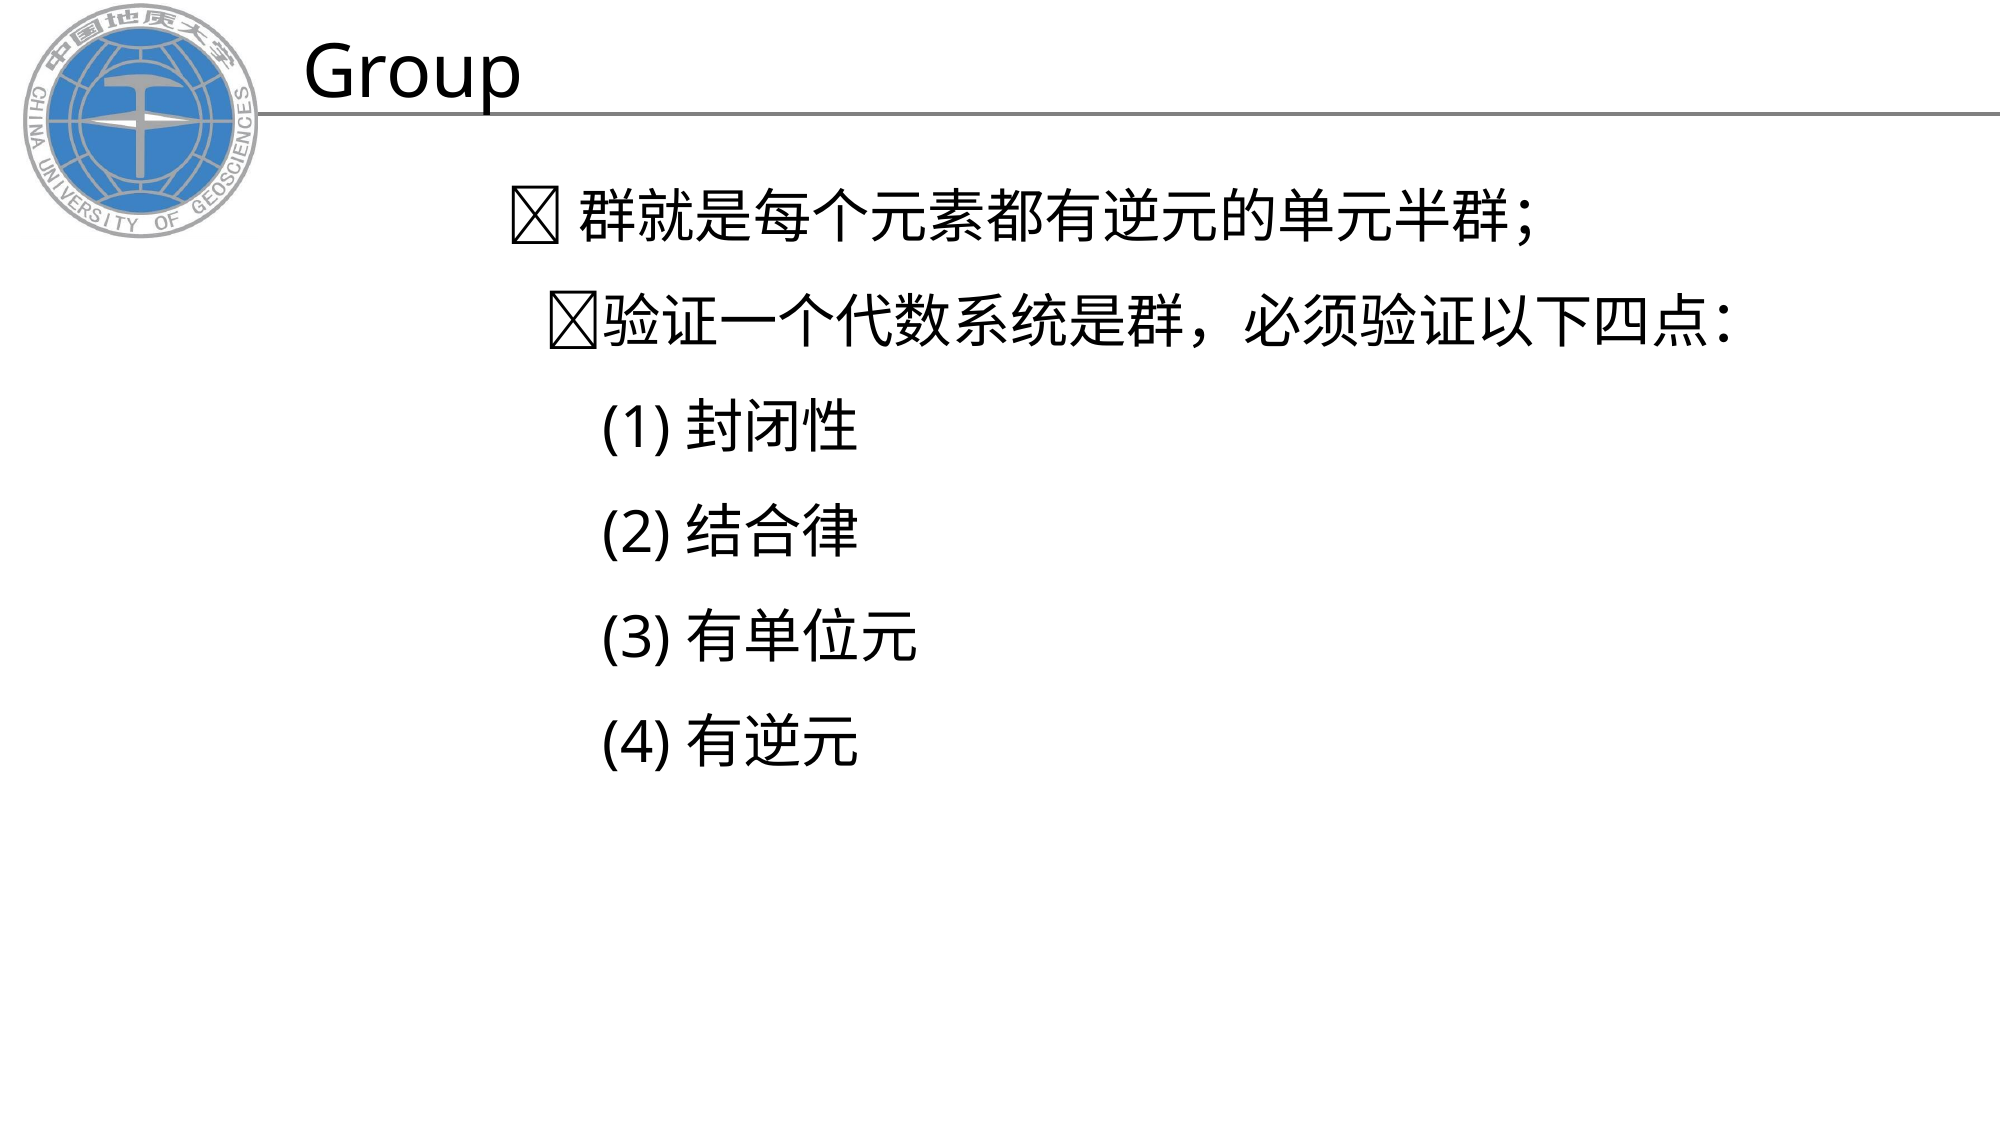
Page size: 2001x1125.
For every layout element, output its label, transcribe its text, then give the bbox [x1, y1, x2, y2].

text_box 群就是每个元素都有逆元的单元半群； 验证一个代数系统是群，必须验证以下四点： (1)封闭性 (2)结合律 (3)有单位元 (4)有逆元 [413, 136, 1725, 887]
picture [21, 3, 258, 239]
text_box Group [287, 15, 1233, 210]
